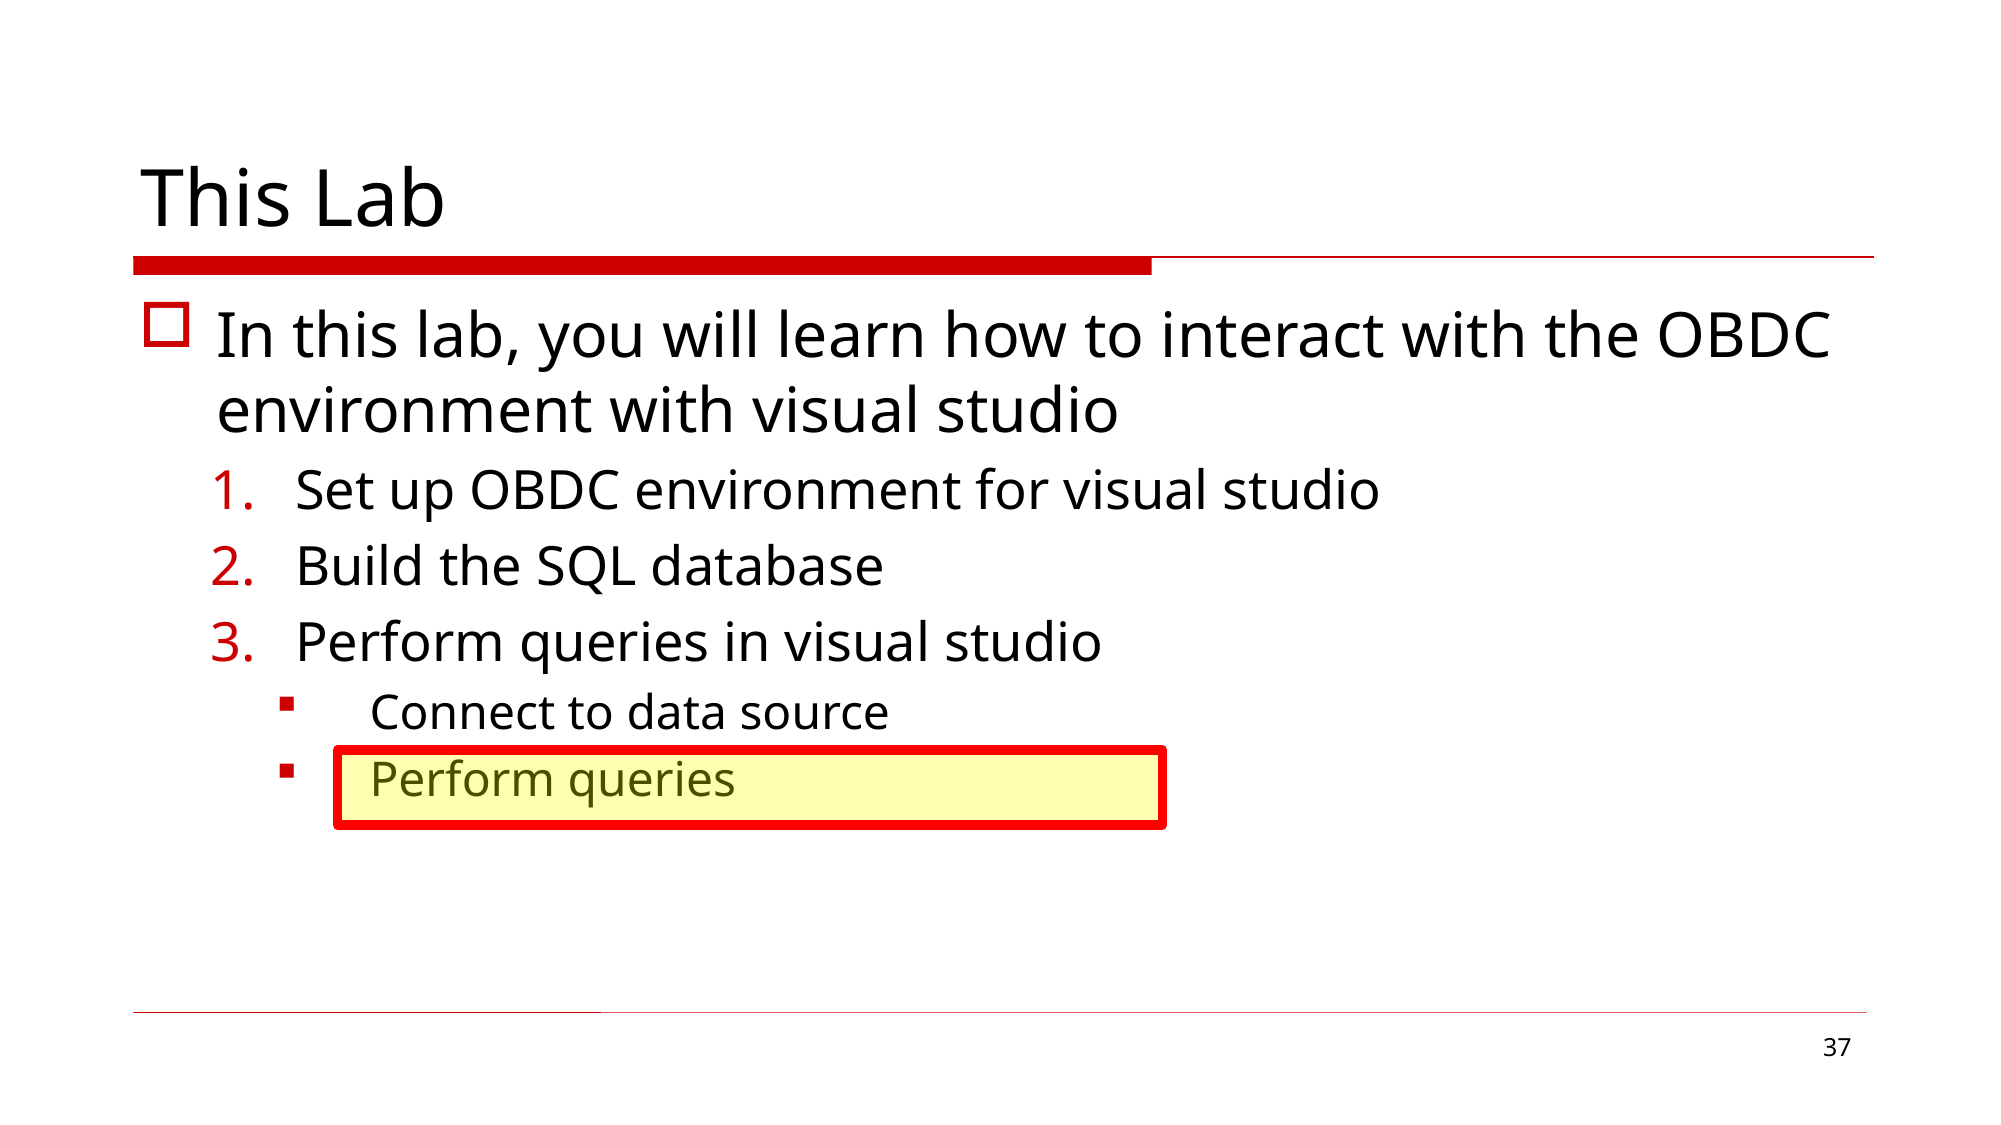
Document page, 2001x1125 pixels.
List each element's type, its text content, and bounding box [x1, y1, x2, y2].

text_box [337, 749, 1163, 825]
list In this lab, you will learn how to interact with the OBDC environment with visual studio Set up OBDC environment for visual studio Build the SQL database Perform queries in visual studio Connect to data source Perform queries [123, 287, 1874, 988]
slide_number 37 [1433, 1024, 1867, 1103]
title This Lab [125, 50, 1876, 250]
